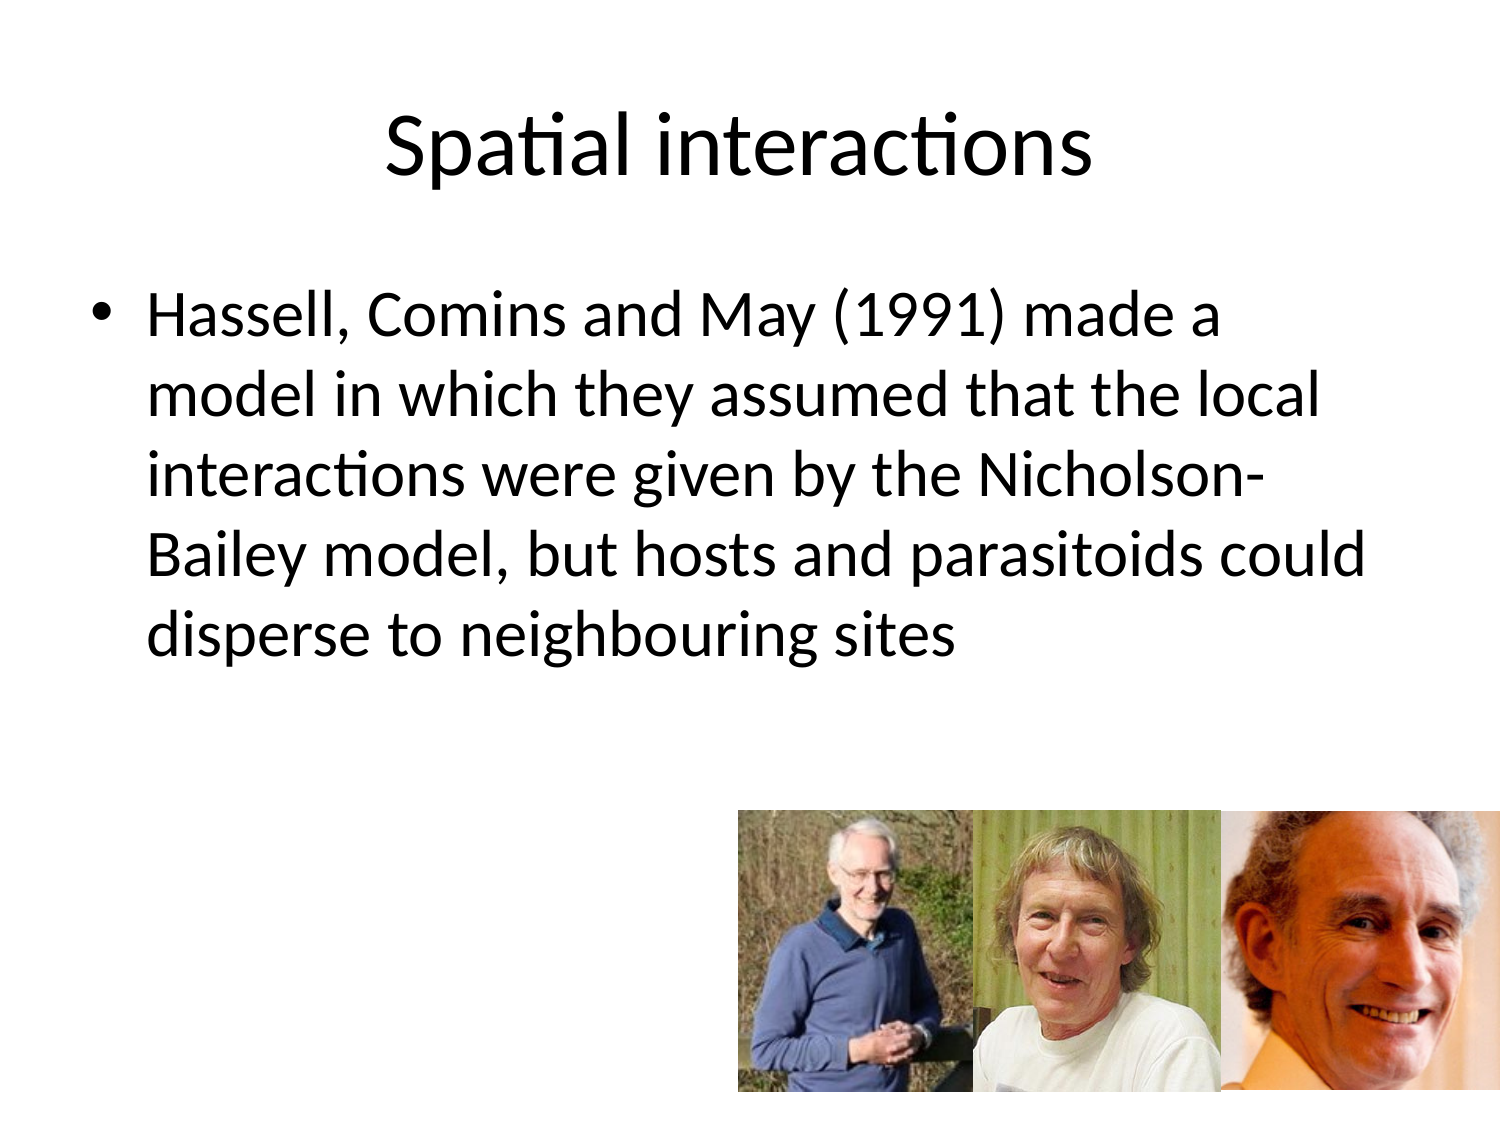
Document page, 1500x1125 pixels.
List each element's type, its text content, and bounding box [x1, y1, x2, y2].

list Hassell, Comins and May (1991) made a model in which they assumed that the local interactions were given by the Nicholson-Bailey model, but hosts and parasitoids could disperse to neighbouring sites [75, 262, 1425, 1005]
picture [738, 810, 1500, 1093]
title Spatial interactions [75, 45, 1425, 233]
